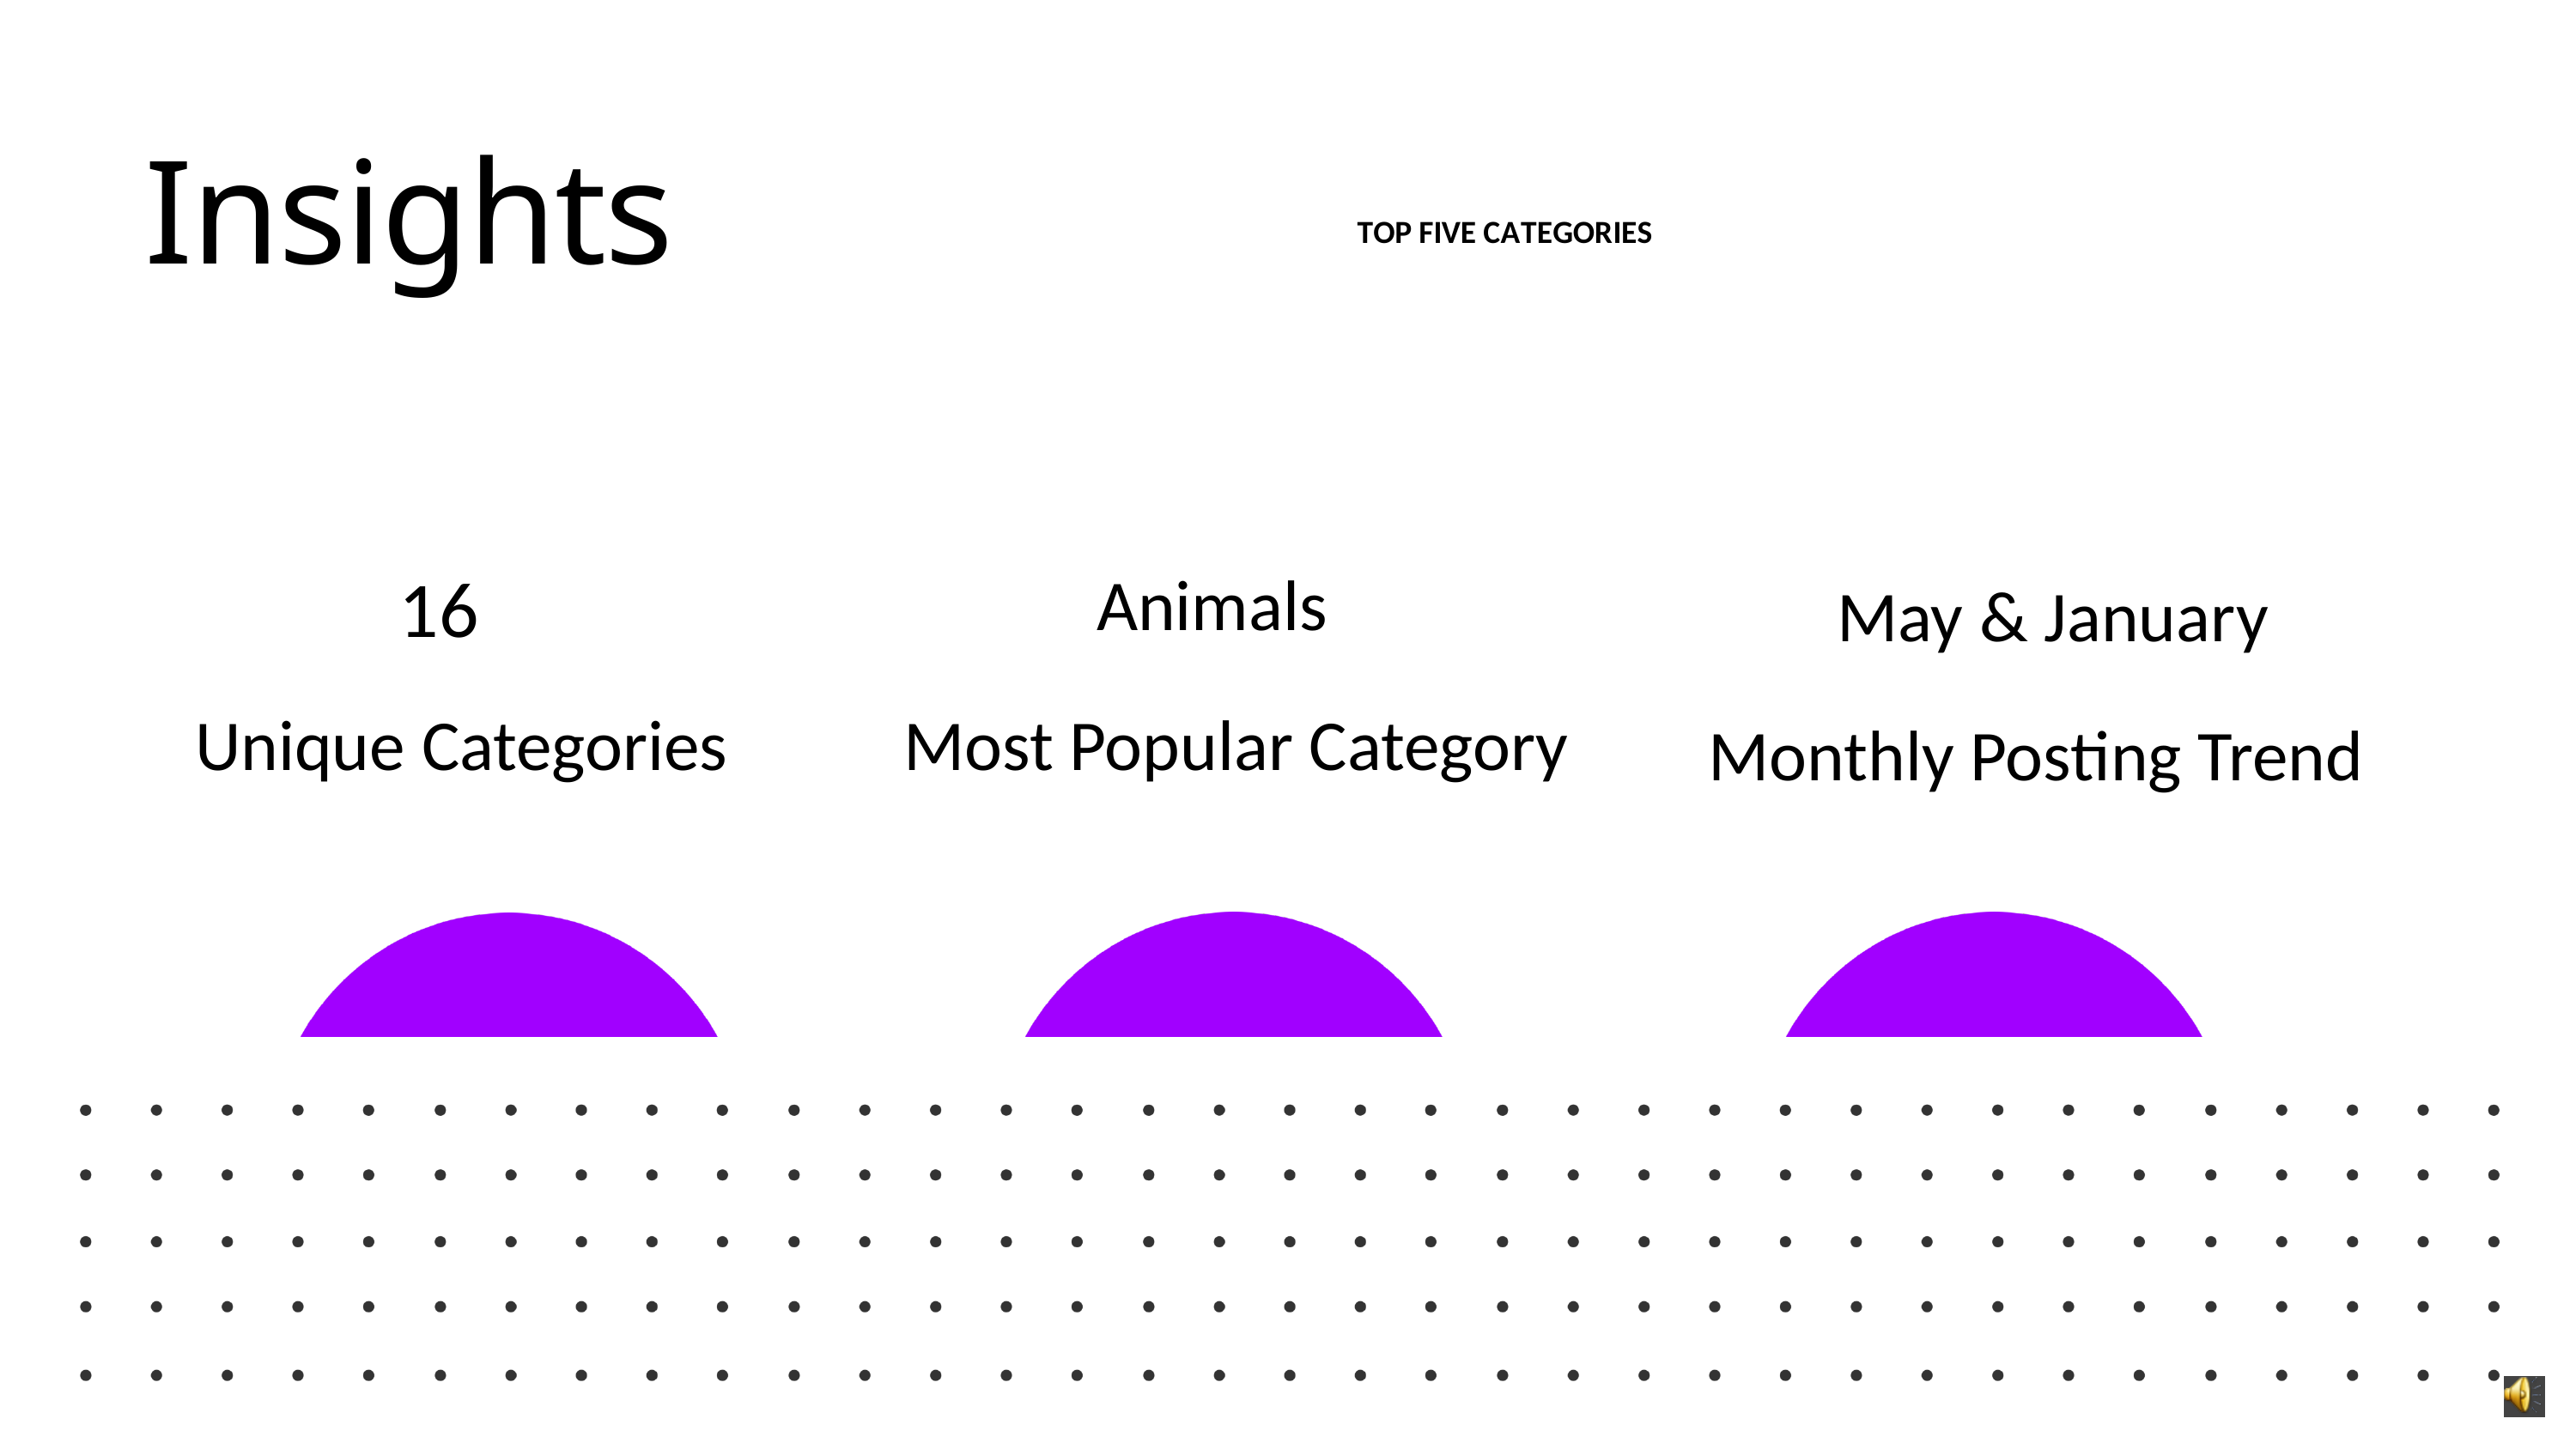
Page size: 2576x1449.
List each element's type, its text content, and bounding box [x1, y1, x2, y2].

text_box Monthly Posting Trend [1695, 702, 2458, 802]
text_box 16 [386, 552, 526, 660]
picture [2502, 1375, 2547, 1419]
text_box Animals [1084, 552, 1165, 652]
text_box May & January [1824, 563, 2340, 662]
text_box Insights [144, 121, 799, 294]
text_box Unique Categories [182, 692, 784, 791]
chart [1170, 209, 1814, 682]
picture [299, 912, 719, 1037]
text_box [72, 1099, 2504, 1385]
picture [1024, 912, 1443, 1037]
picture [1784, 912, 2204, 1037]
text_box Most Popular Category [890, 692, 1621, 791]
